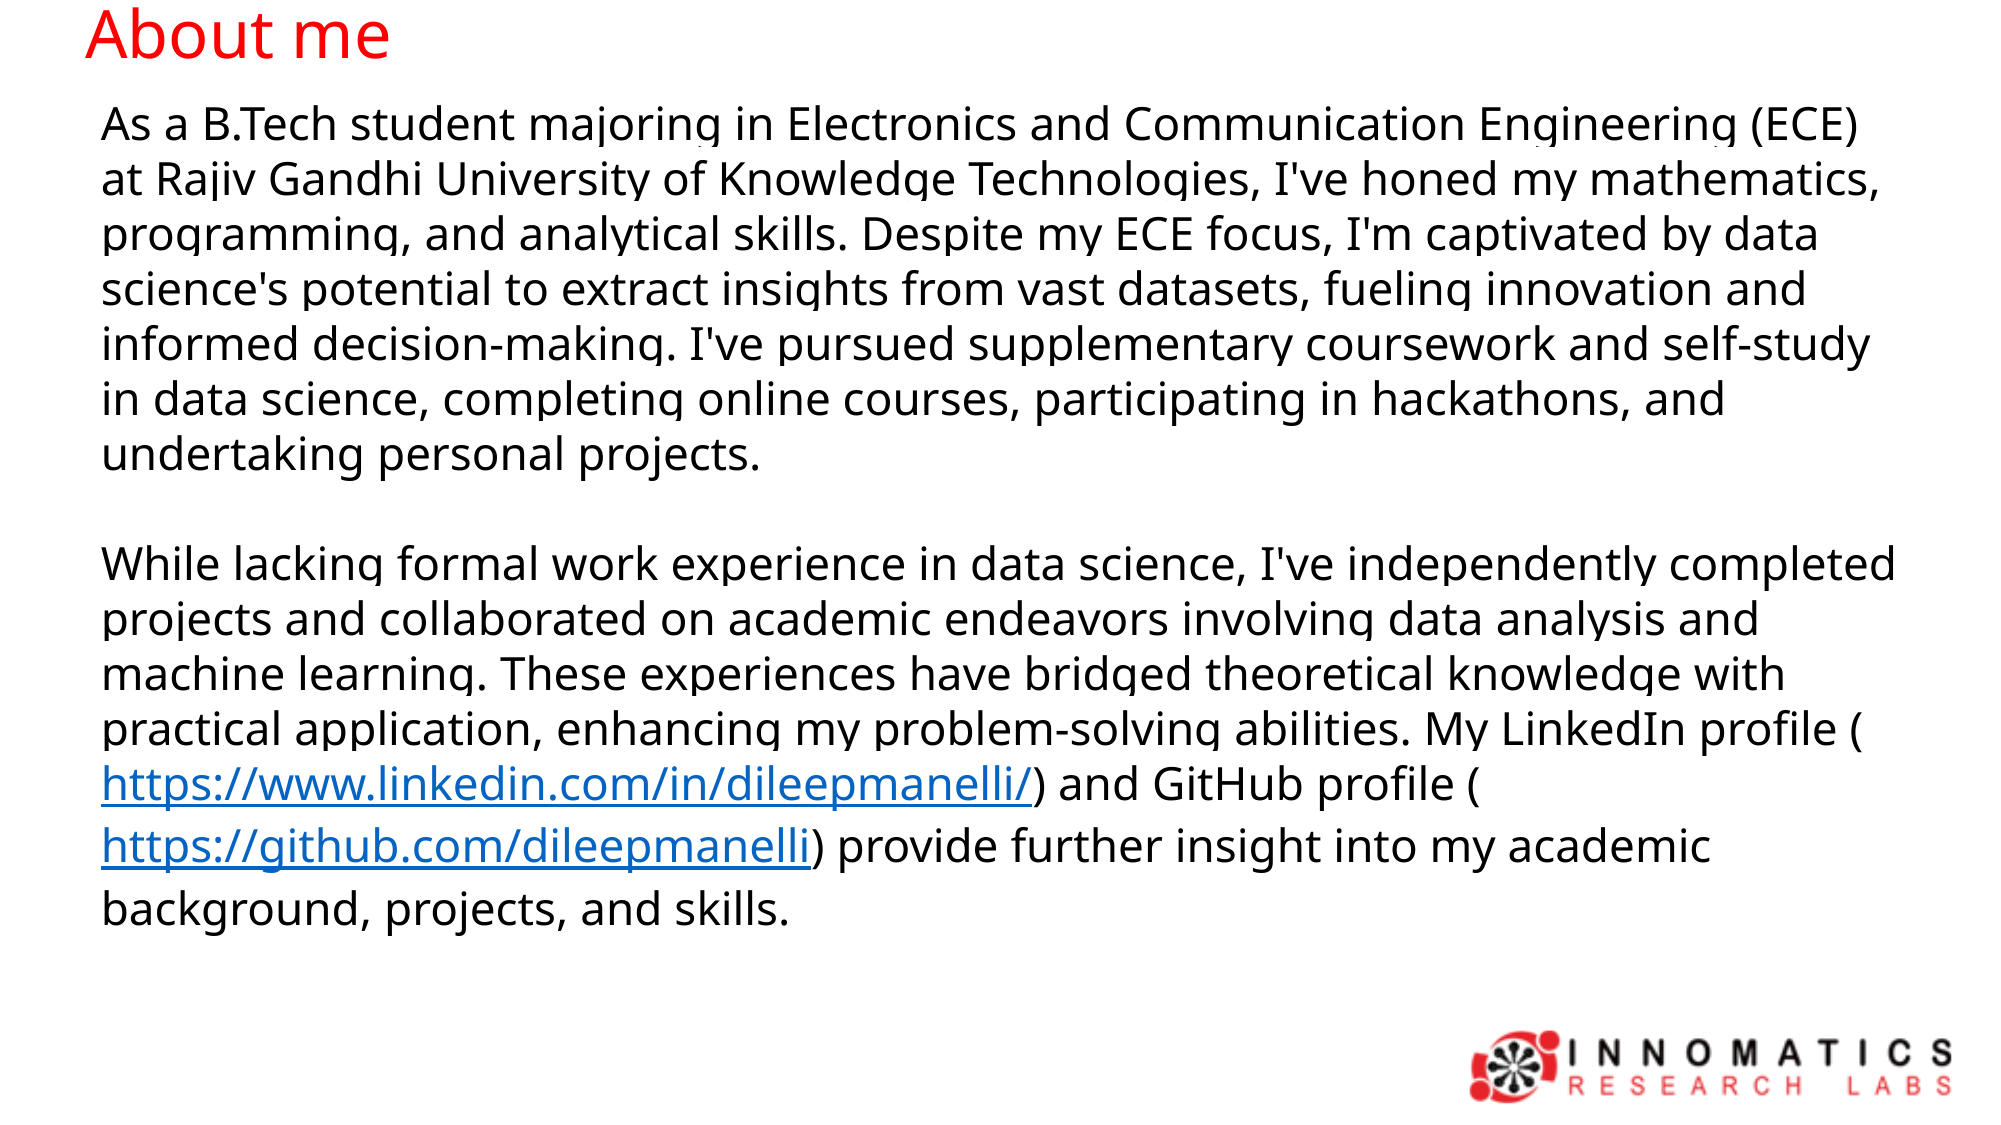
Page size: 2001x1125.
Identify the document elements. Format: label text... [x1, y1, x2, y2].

text_box About me [70, 0, 1071, 79]
picture [1445, 1014, 1975, 1125]
text_box As a B.Tech student majoring in Electronics and Communication Engineering (ECE) at Rajiv Gandhi University of Knowledge Technologies, I've honed my mathematics, programming, and analytical skills. Despite my ECE focus, I'm captivated by data science's potential to extract insights from vast datasets, fueling innovation and informed decision-making. I've pursued supplementary coursework and self-study in data science, completing online courses, participating in hackathons, and undertaking personal projects. While lacking formal work experience in data science, I've independently completed projects and collaborated on academic endeavors involving data analysis and machine learning. These experiences have bridged theoretical knowledge with practical application, enhancing my problem-solving abilities. My LinkedIn profile (https://www.linkedin.com/in/dileepmanelli/) and GitHub profile (https://github.com/dileepmanelli) provide further insight into my academic background, projects, and skills. [85, 79, 1915, 1115]
